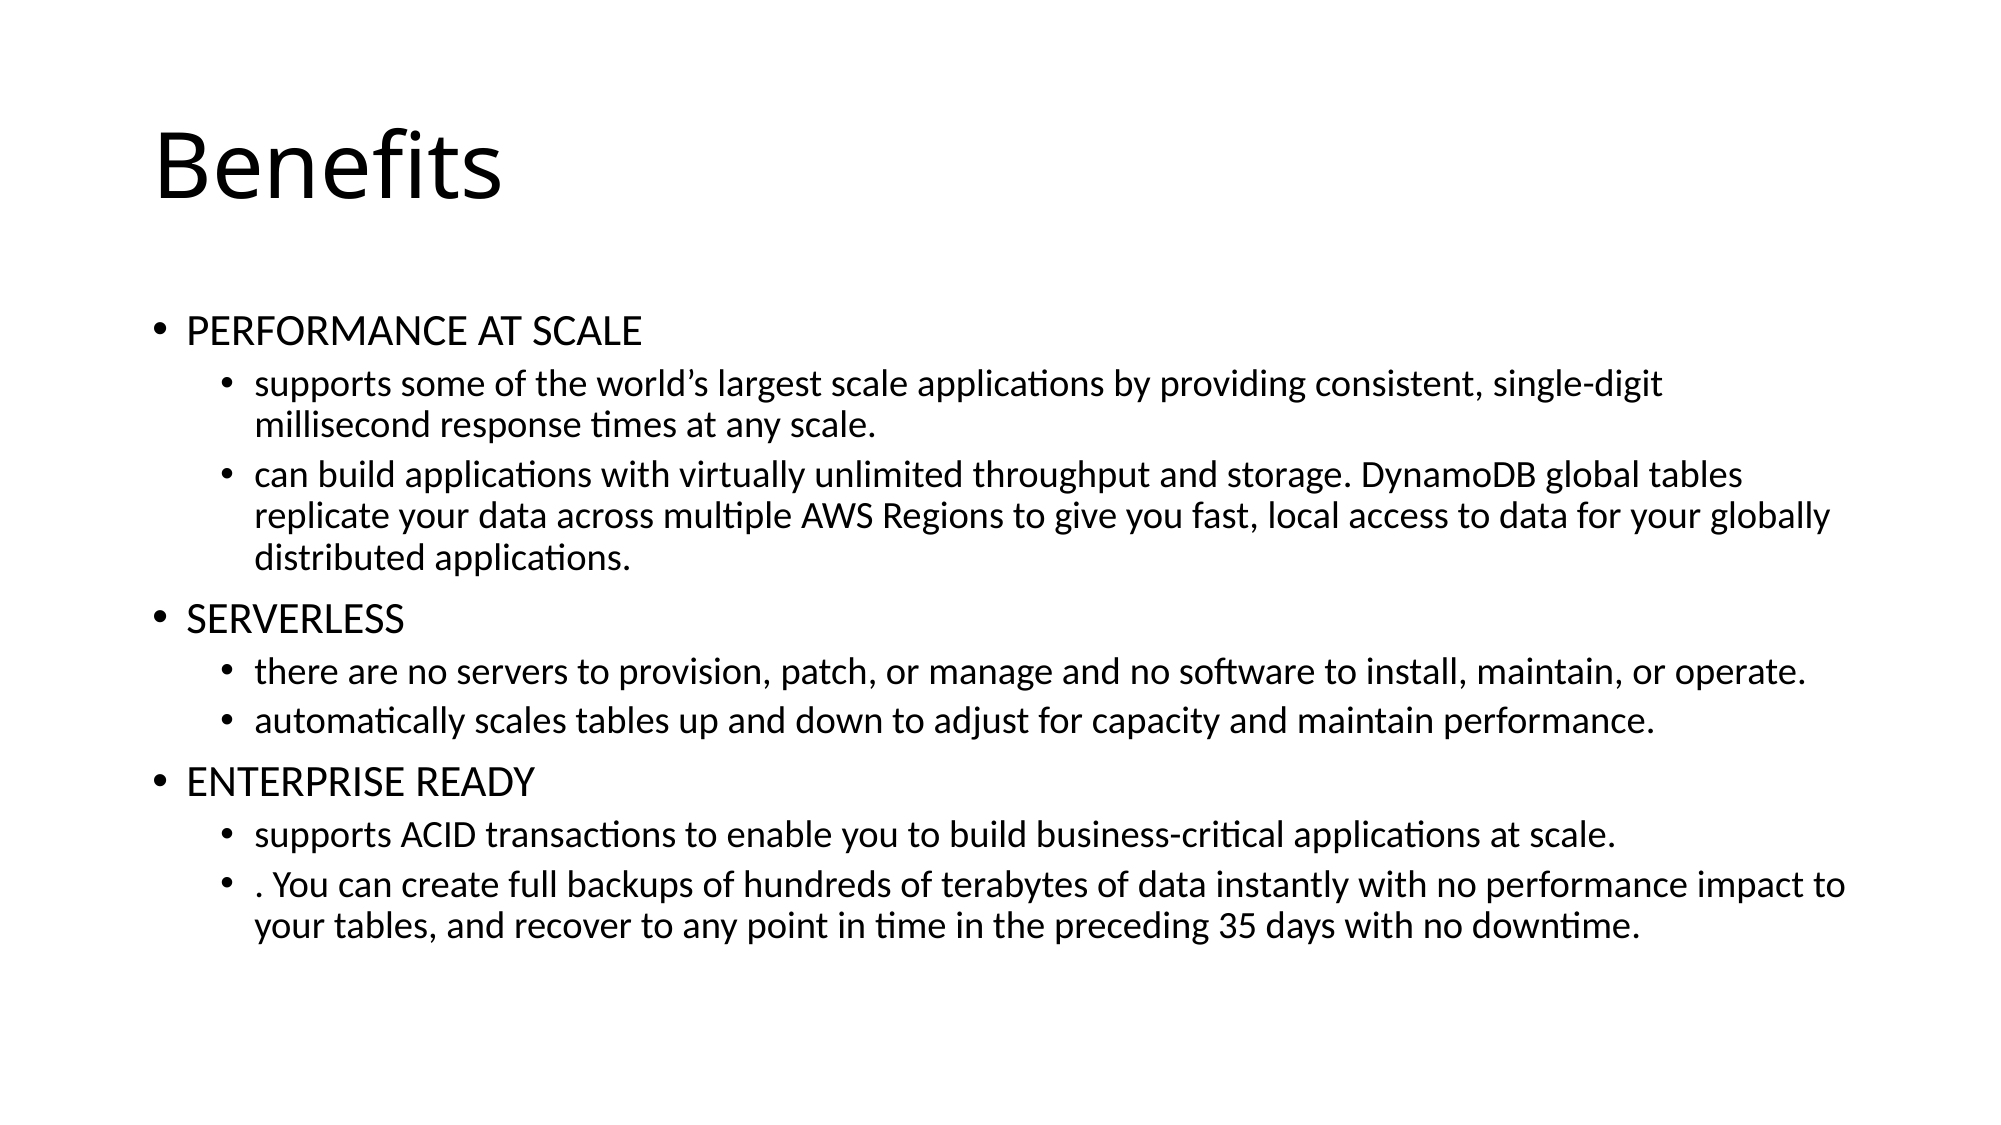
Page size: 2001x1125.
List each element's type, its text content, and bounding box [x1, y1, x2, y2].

title Benefits [137, 59, 1863, 278]
list PERFORMANCE AT SCALE supports some of the world’s largest scale applications by providing consistent, single-digit millisecond response times at any scale. can build applications with virtually unlimited throughput and storage. DynamoDB global tables replicate your data across multiple AWS Regions to give you fast, local access to data for your globally distributed applications. SERVERLESS there are no servers to provision, patch, or manage and no software to install, maintain, or operate. automatically scales tables up and down to adjust for capacity and maintain performance. ENTERPRISE READY supports ACID transactions to enable you to build business-critical applications at scale. . You can create full backups of hundreds of terabytes of data instantly with no performance impact to your tables, and recover to any point in time in the preceding 35 days with no downtime. [137, 299, 1863, 1014]
